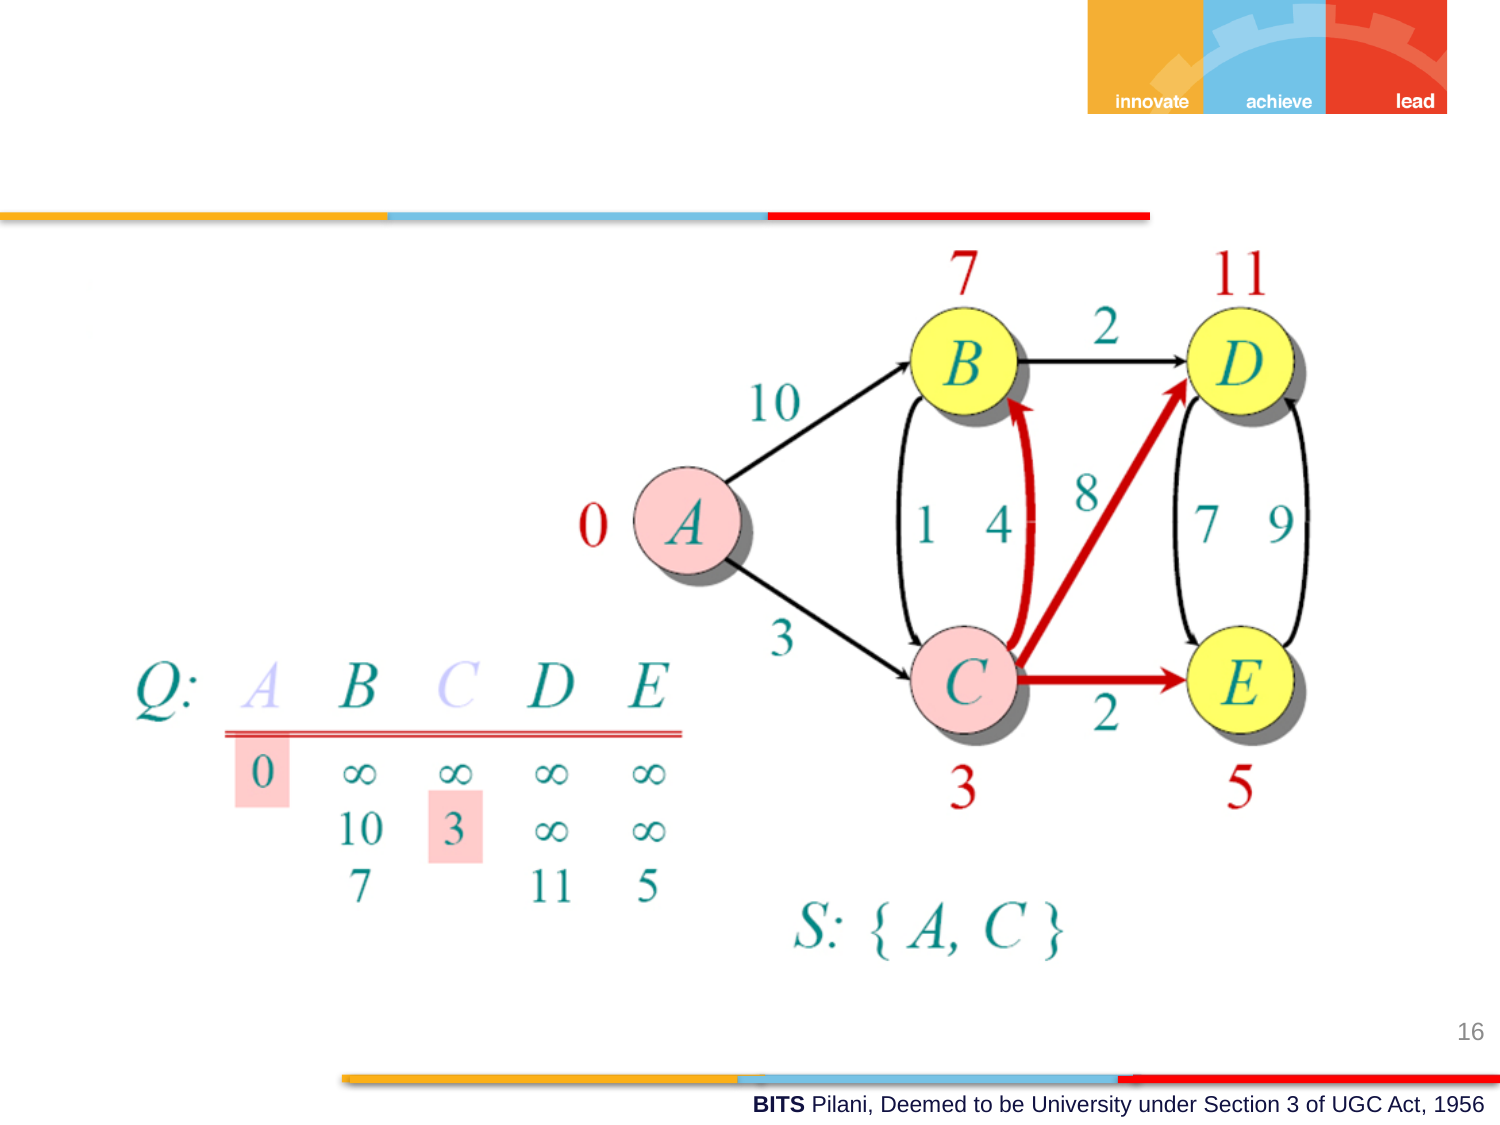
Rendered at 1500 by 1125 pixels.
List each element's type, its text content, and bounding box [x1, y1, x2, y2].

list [75, 244, 1375, 988]
slide_number 16 [1149, 1000, 1500, 1061]
picture [1087, 0, 1448, 114]
